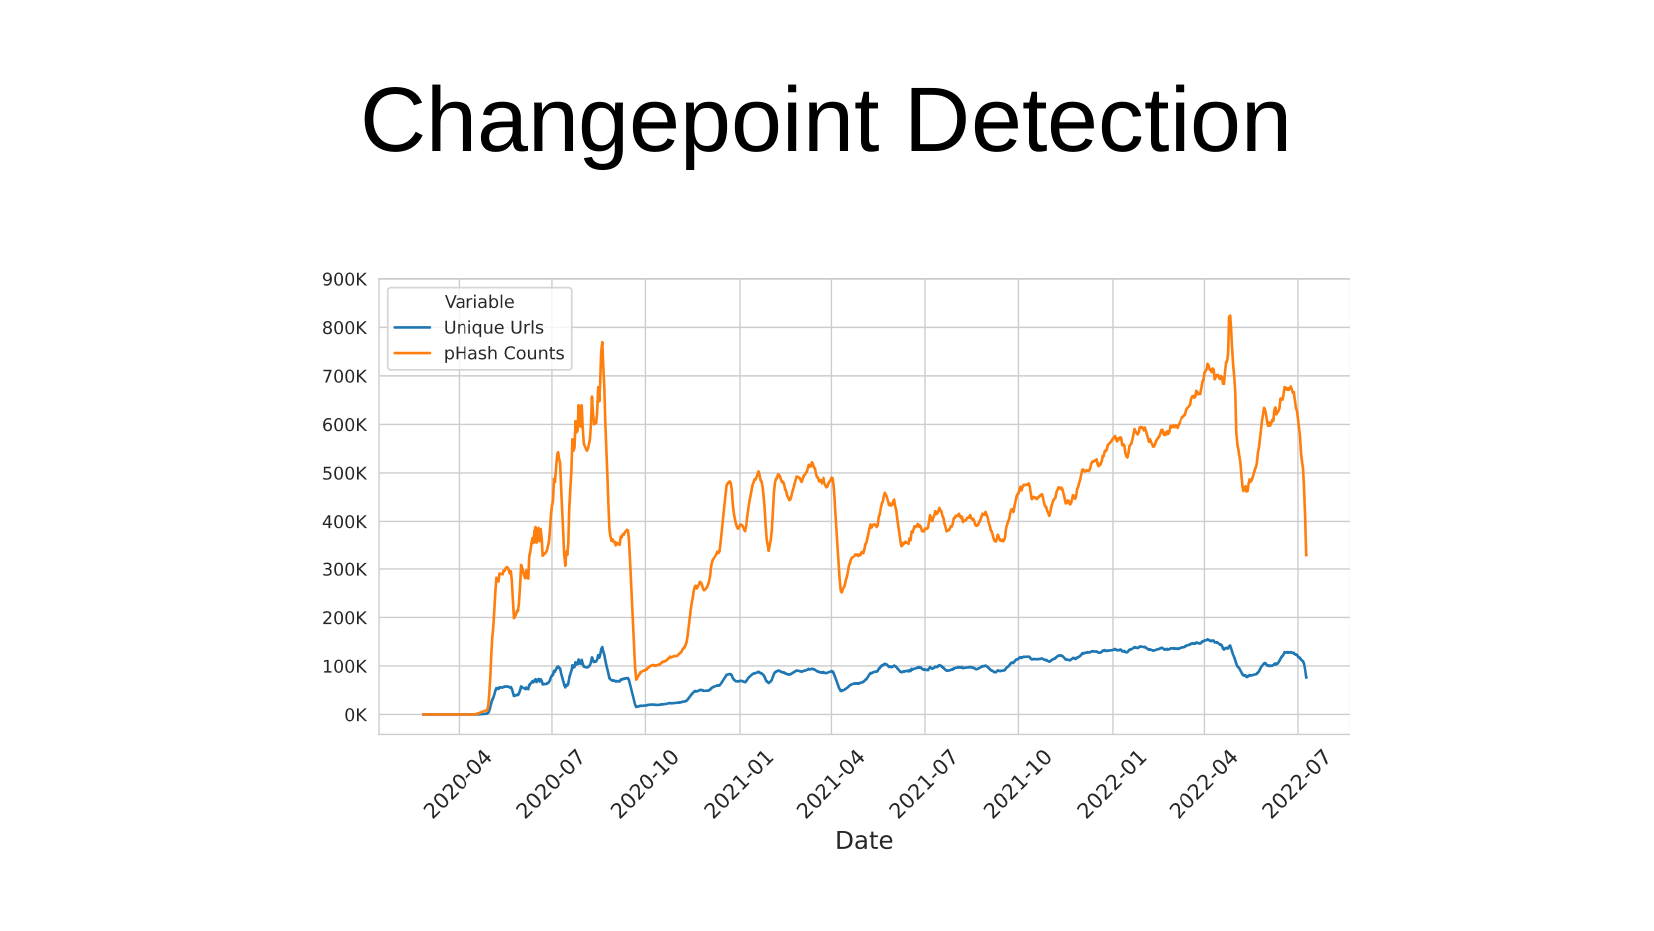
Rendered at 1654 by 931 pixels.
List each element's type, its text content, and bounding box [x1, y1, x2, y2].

text_box Changepoint Detection [82, 37, 1571, 193]
picture [299, 254, 1351, 856]
